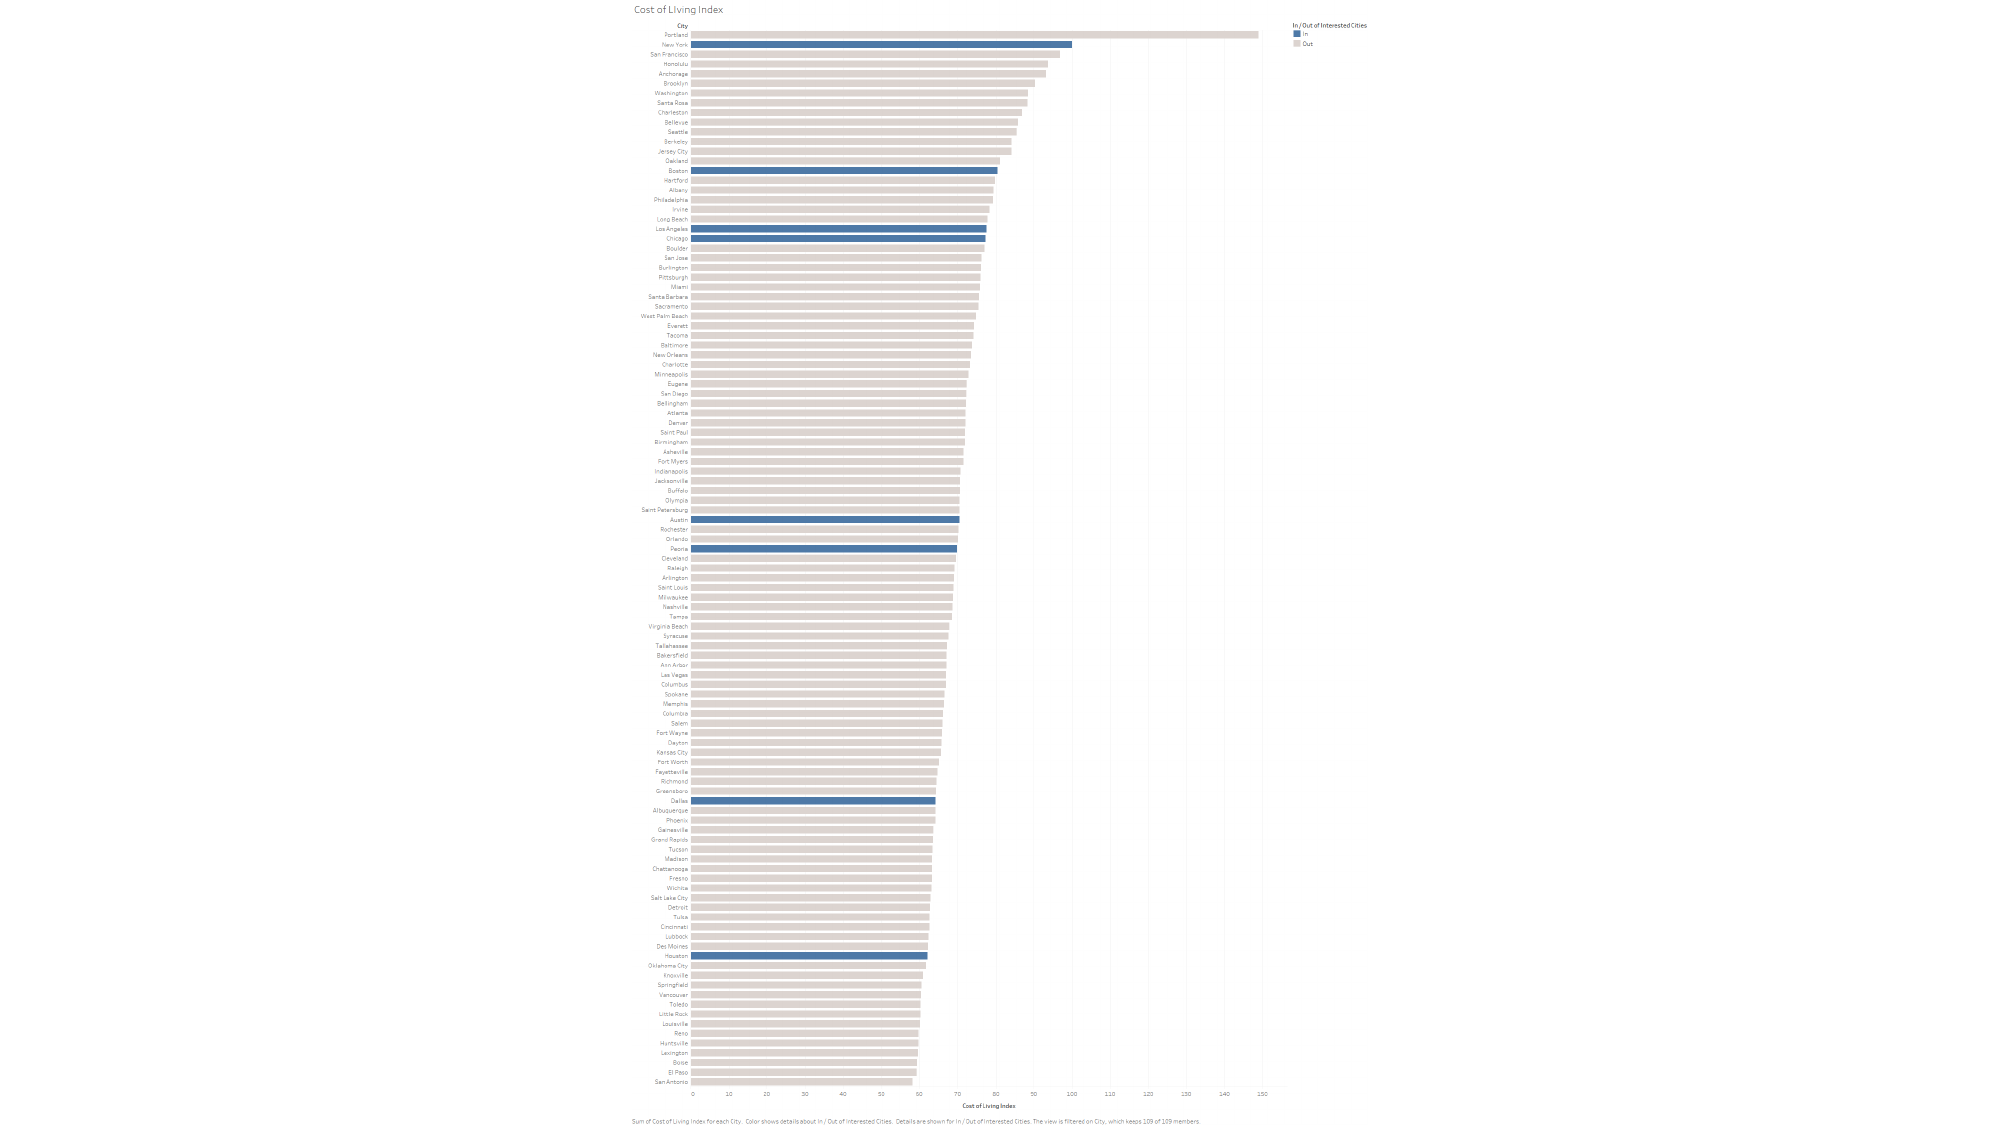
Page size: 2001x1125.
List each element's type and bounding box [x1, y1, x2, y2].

picture [632, 0, 1368, 1125]
